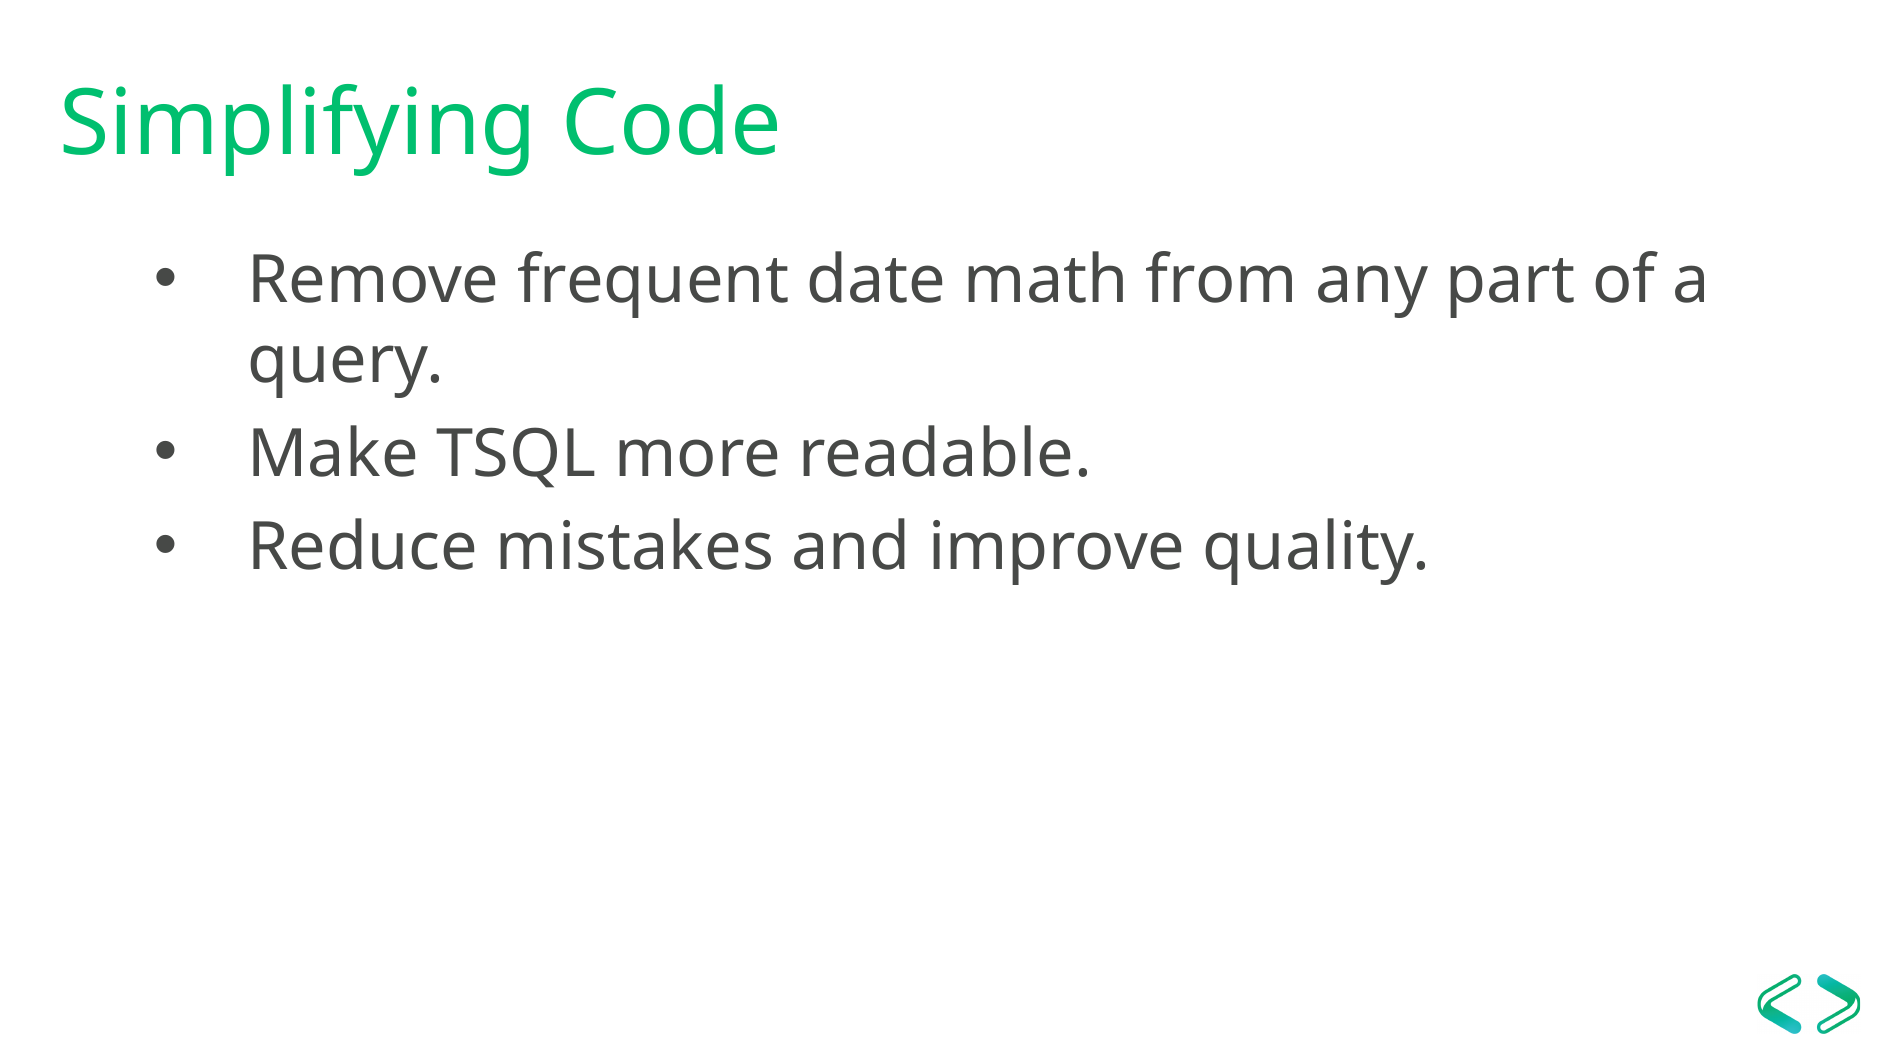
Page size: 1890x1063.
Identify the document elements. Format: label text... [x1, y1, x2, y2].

list Remove frequent date math from any part of a query. Make TSQL more readable. Reduce mistakes and improve quality. [59, 236, 1831, 1004]
title Simplifying Code [59, 59, 1831, 178]
